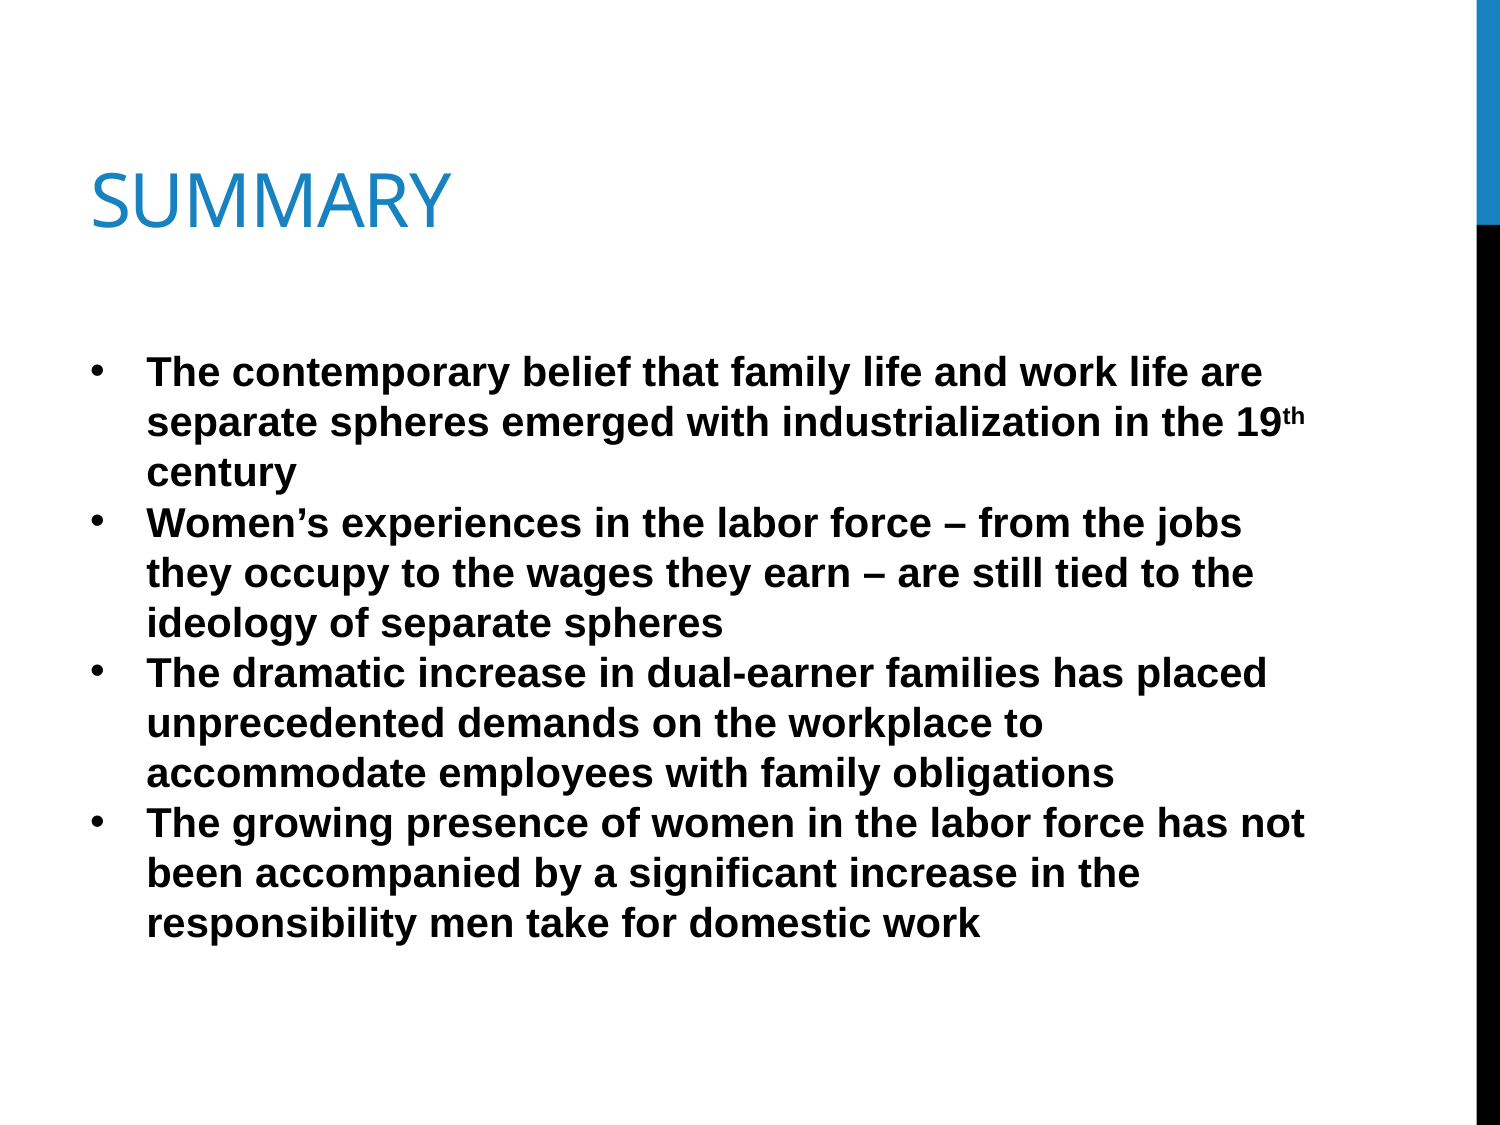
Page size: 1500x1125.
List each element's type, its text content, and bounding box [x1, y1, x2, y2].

list The contemporary belief that family life and work life are separate spheres emerged with industrialization in the 19th century Women’s experiences in the labor force – from the jobs they occupy to the wages they earn – are still tied to the ideology of separate spheres The dramatic increase in dual-earner families has placed unprecedented demands on the workplace to accommodate employees with family obligations The growing presence of women in the labor force has not been accompanied by a significant increase in the responsibility men take for domestic work [75, 287, 1325, 1005]
title Summary [75, 25, 1463, 250]
